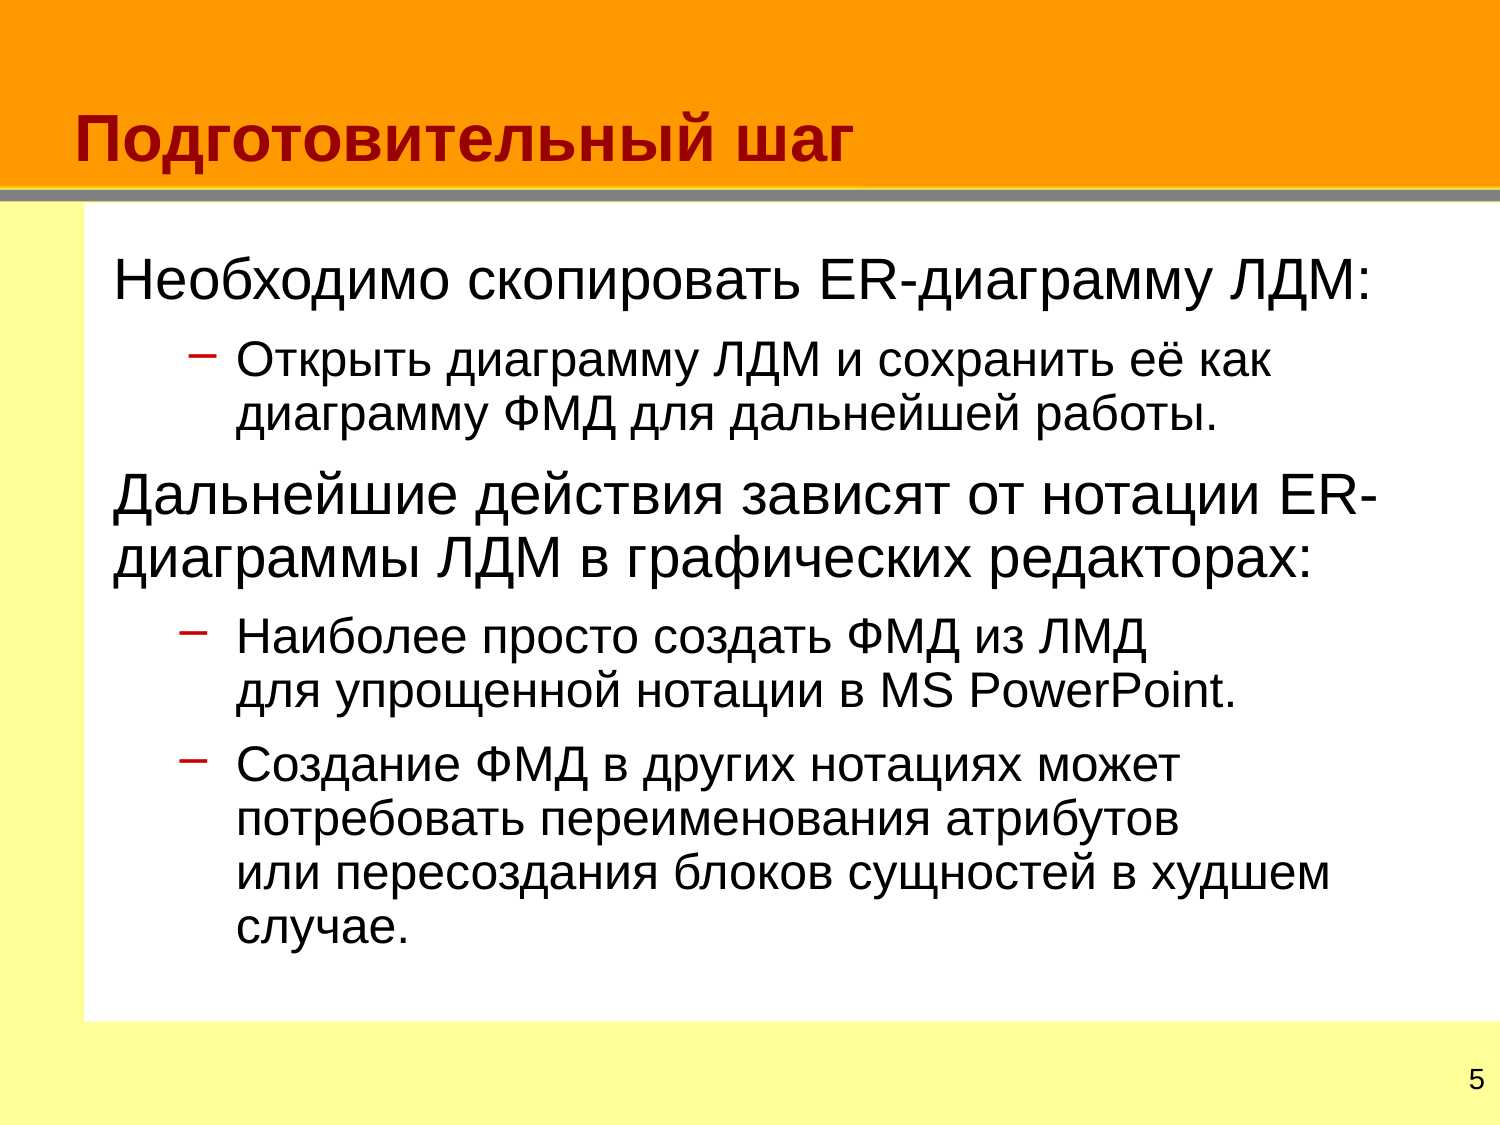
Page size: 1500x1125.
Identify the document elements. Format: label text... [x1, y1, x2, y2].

slide_number 4 [1365, 1038, 1500, 1117]
title Подготовительный шаг [0, 8, 1500, 184]
list Необходимо скопировать ER-диаграмму ЛДМ: Открыть диаграмму ЛДМ и сохранить её как диаграмму ФМД для дальнейшей работы. Дальнейшие действия зависят от нотации ER-диаграммы ЛДМ в графических редакторах: Наиболее просто создать ФМД из ЛМД для упрощенной нотации в MS PowerPoint. Создание ФМД в других нотациях может потребовать переименования атрибутов или пересоздания блоков сущностей в худшем случае. [84, 203, 1500, 1022]
